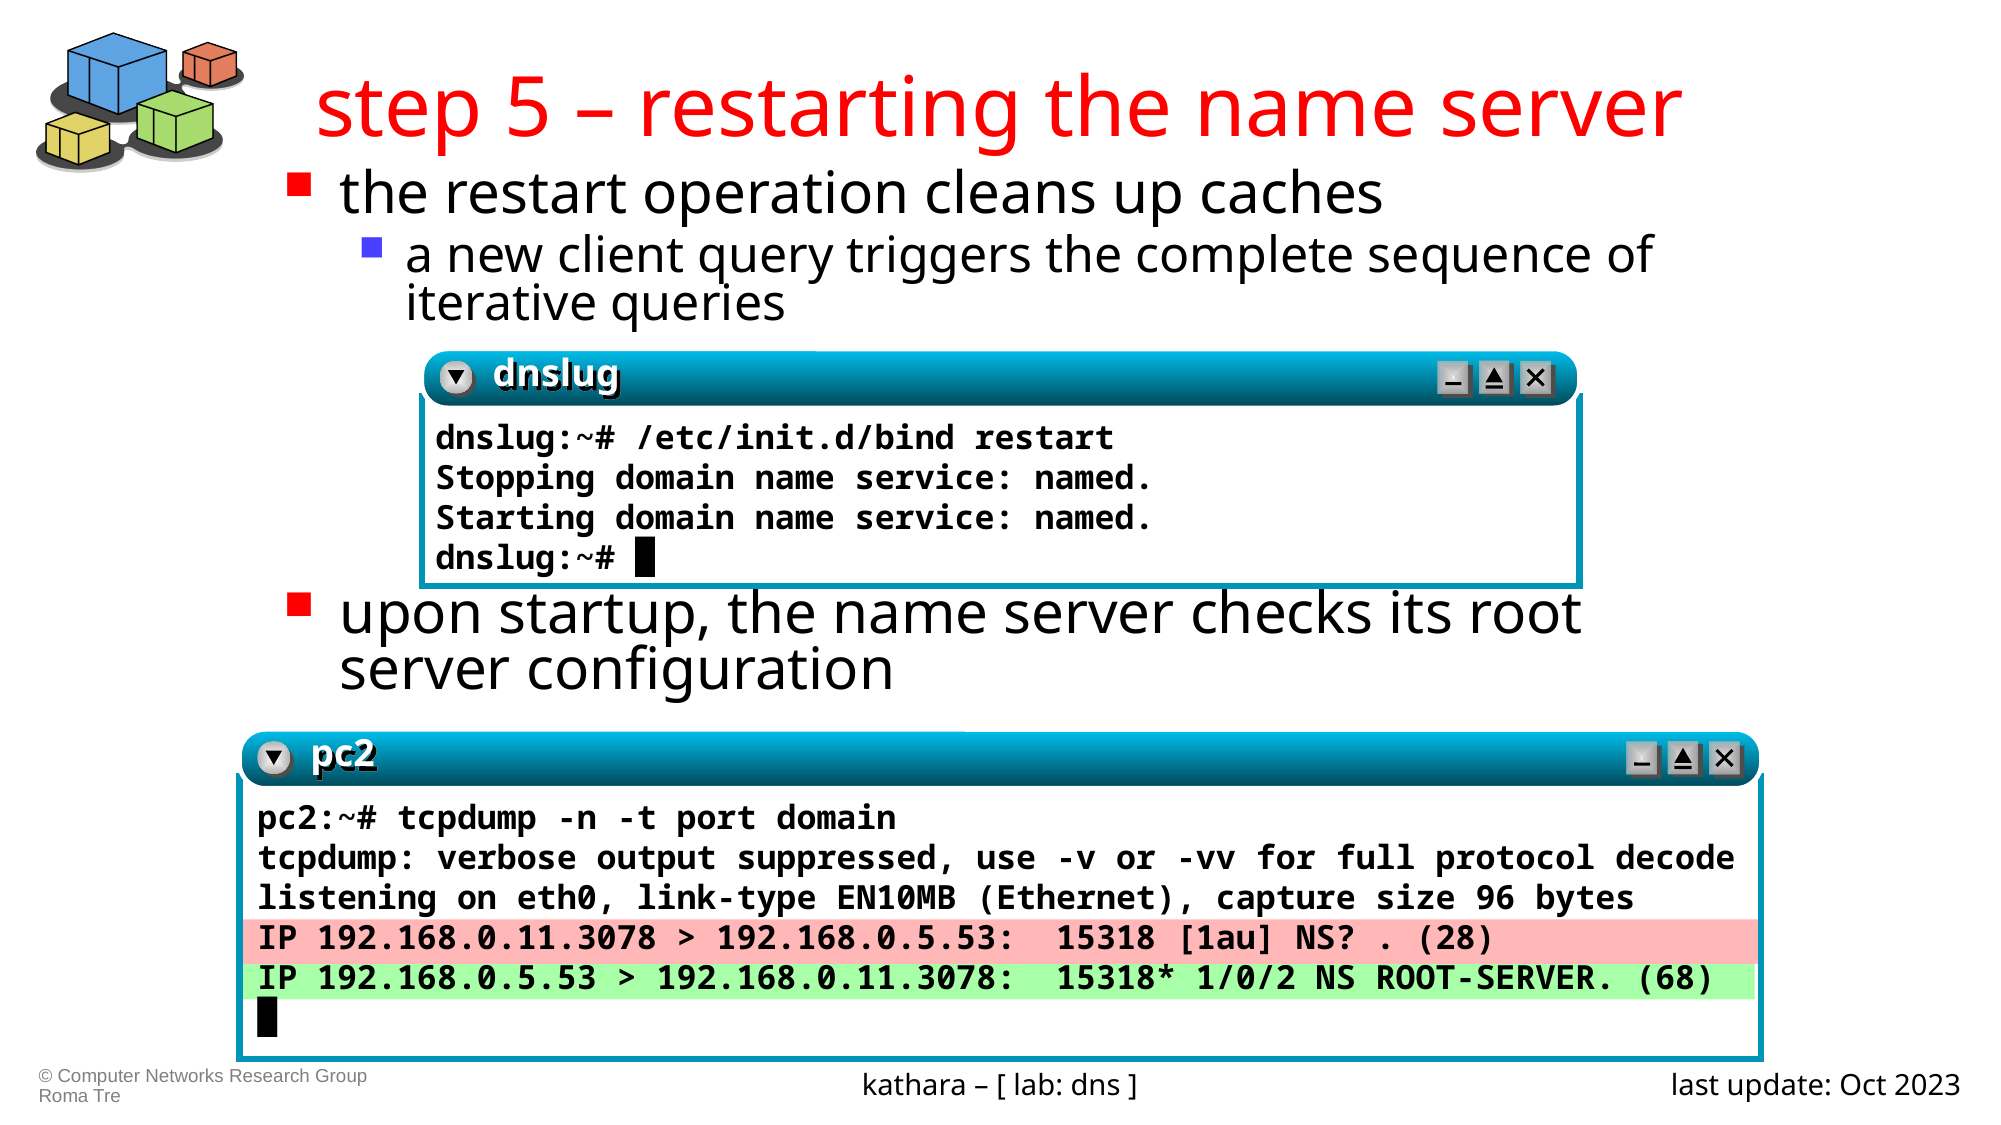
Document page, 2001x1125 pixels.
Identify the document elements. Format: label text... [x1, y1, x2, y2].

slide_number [1519, 1058, 1977, 1114]
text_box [239, 729, 1762, 1060]
footer kathara – [ lab: dns ] [511, 1069, 1489, 1114]
title step 5 – restarting the name server [268, 45, 1732, 160]
list the restart operation cleans up caches a new client query triggers the complete sequence of iterative queries upon startup, the name server checks its root server configuration [268, 160, 1732, 727]
picture [36, 32, 244, 173]
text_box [421, 348, 1580, 587]
